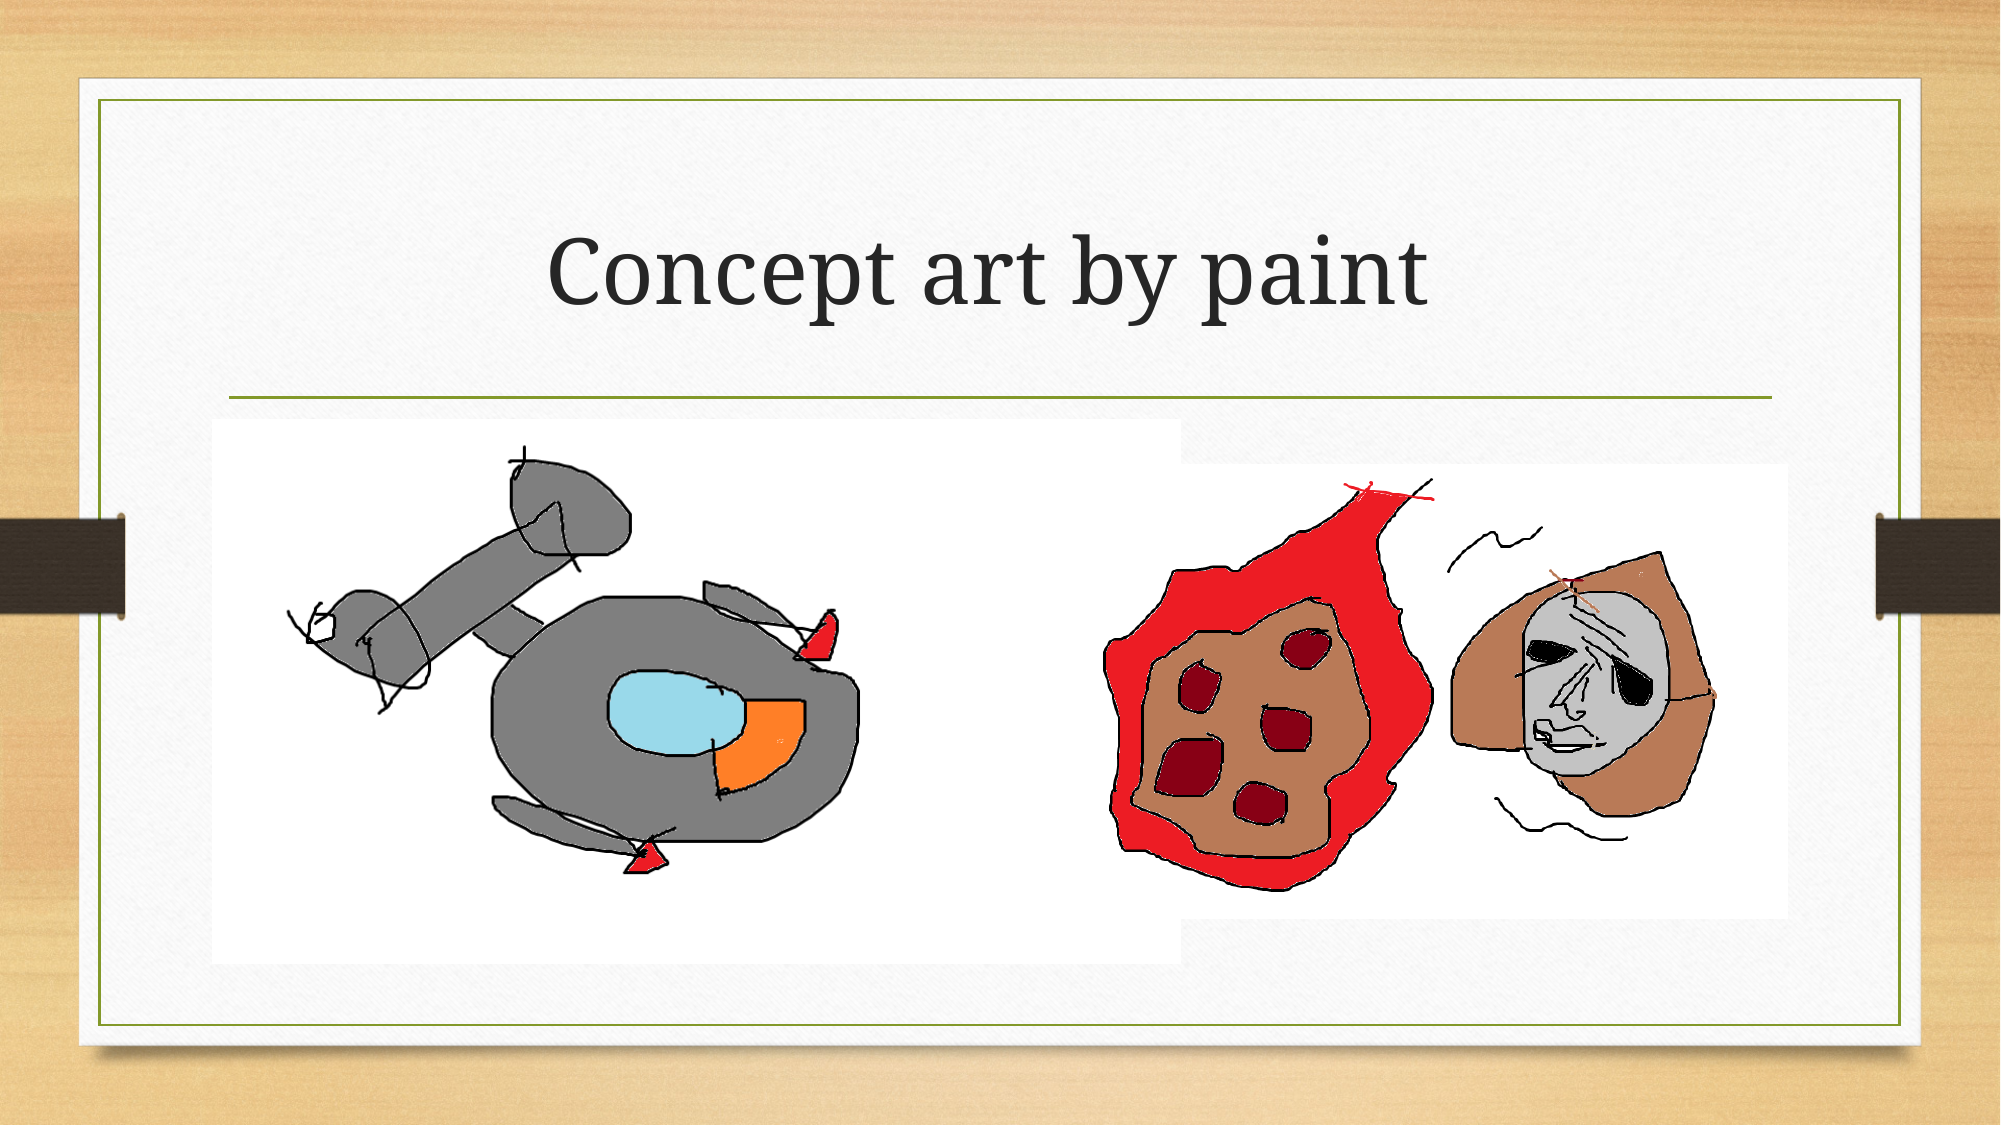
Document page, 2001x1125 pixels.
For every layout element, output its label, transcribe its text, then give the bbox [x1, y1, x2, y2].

title Concept art by paint [212, 161, 1788, 375]
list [212, 419, 1181, 965]
picture [0, 0, 2001, 1125]
